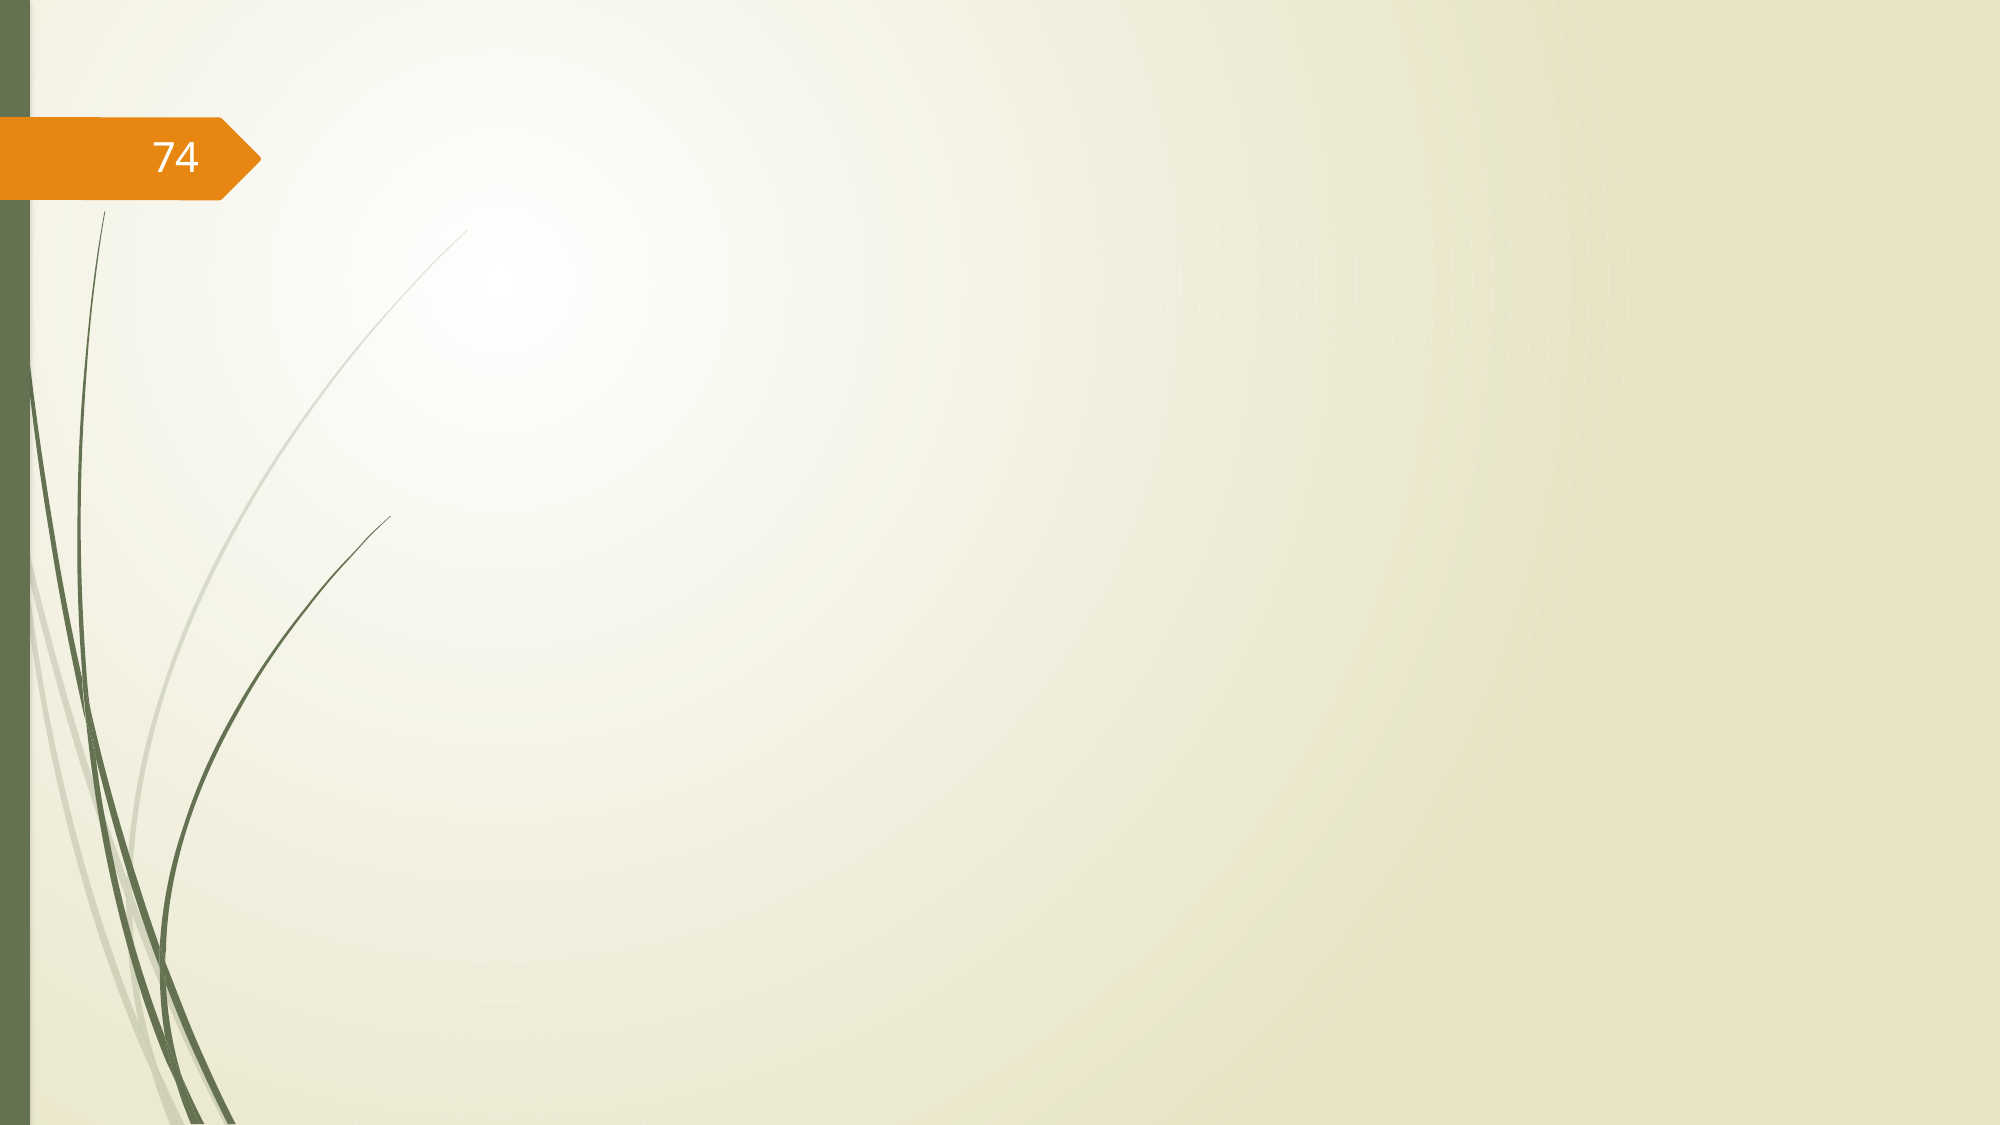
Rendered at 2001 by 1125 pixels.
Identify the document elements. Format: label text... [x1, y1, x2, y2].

slide_number 74 [87, 129, 216, 190]
